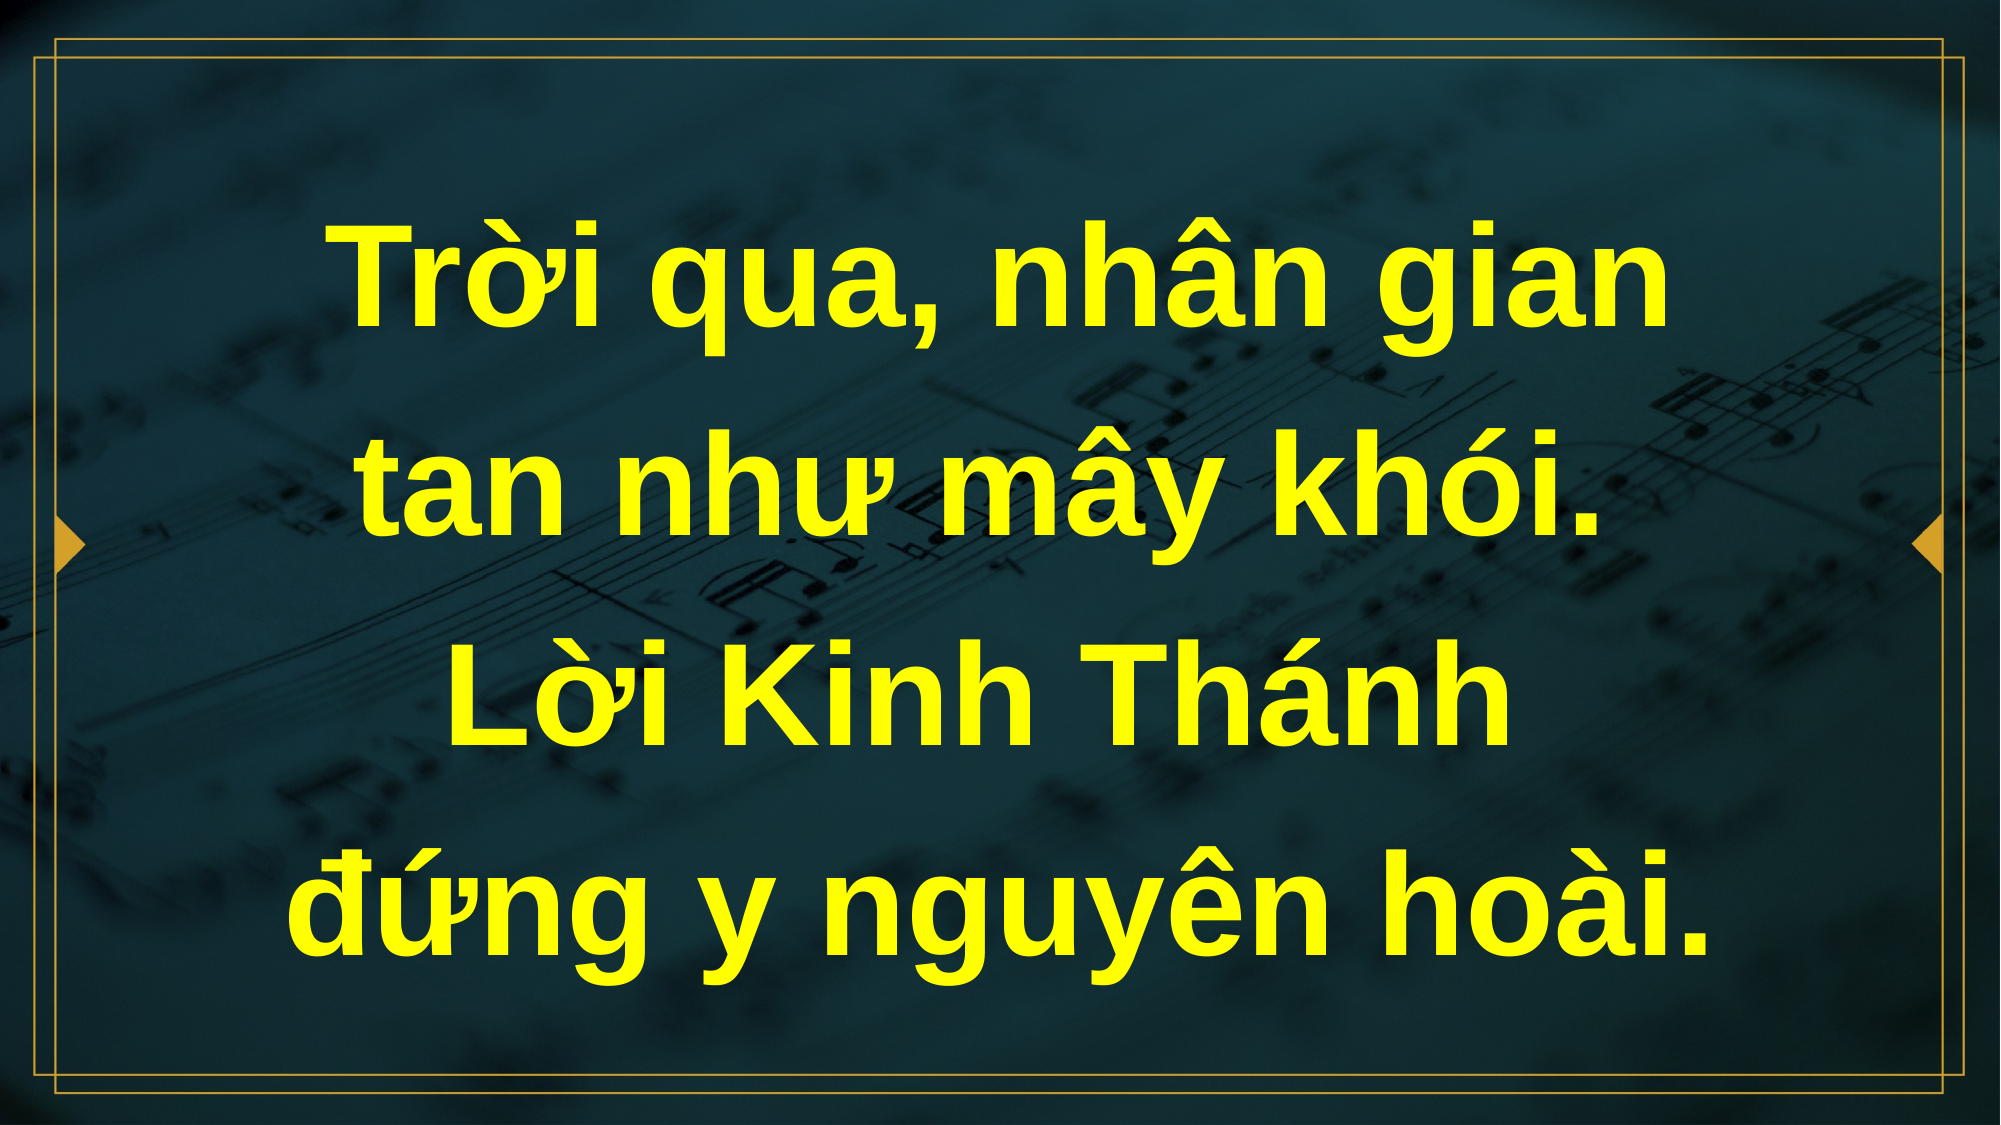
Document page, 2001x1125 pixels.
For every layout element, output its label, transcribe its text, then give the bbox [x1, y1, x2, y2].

title Trời qua, nhân gian tan như mây khói. Lời Kinh Thánh đứng y nguyên hoài. [55, 53, 1945, 1077]
picture [0, 0, 2000, 1125]
